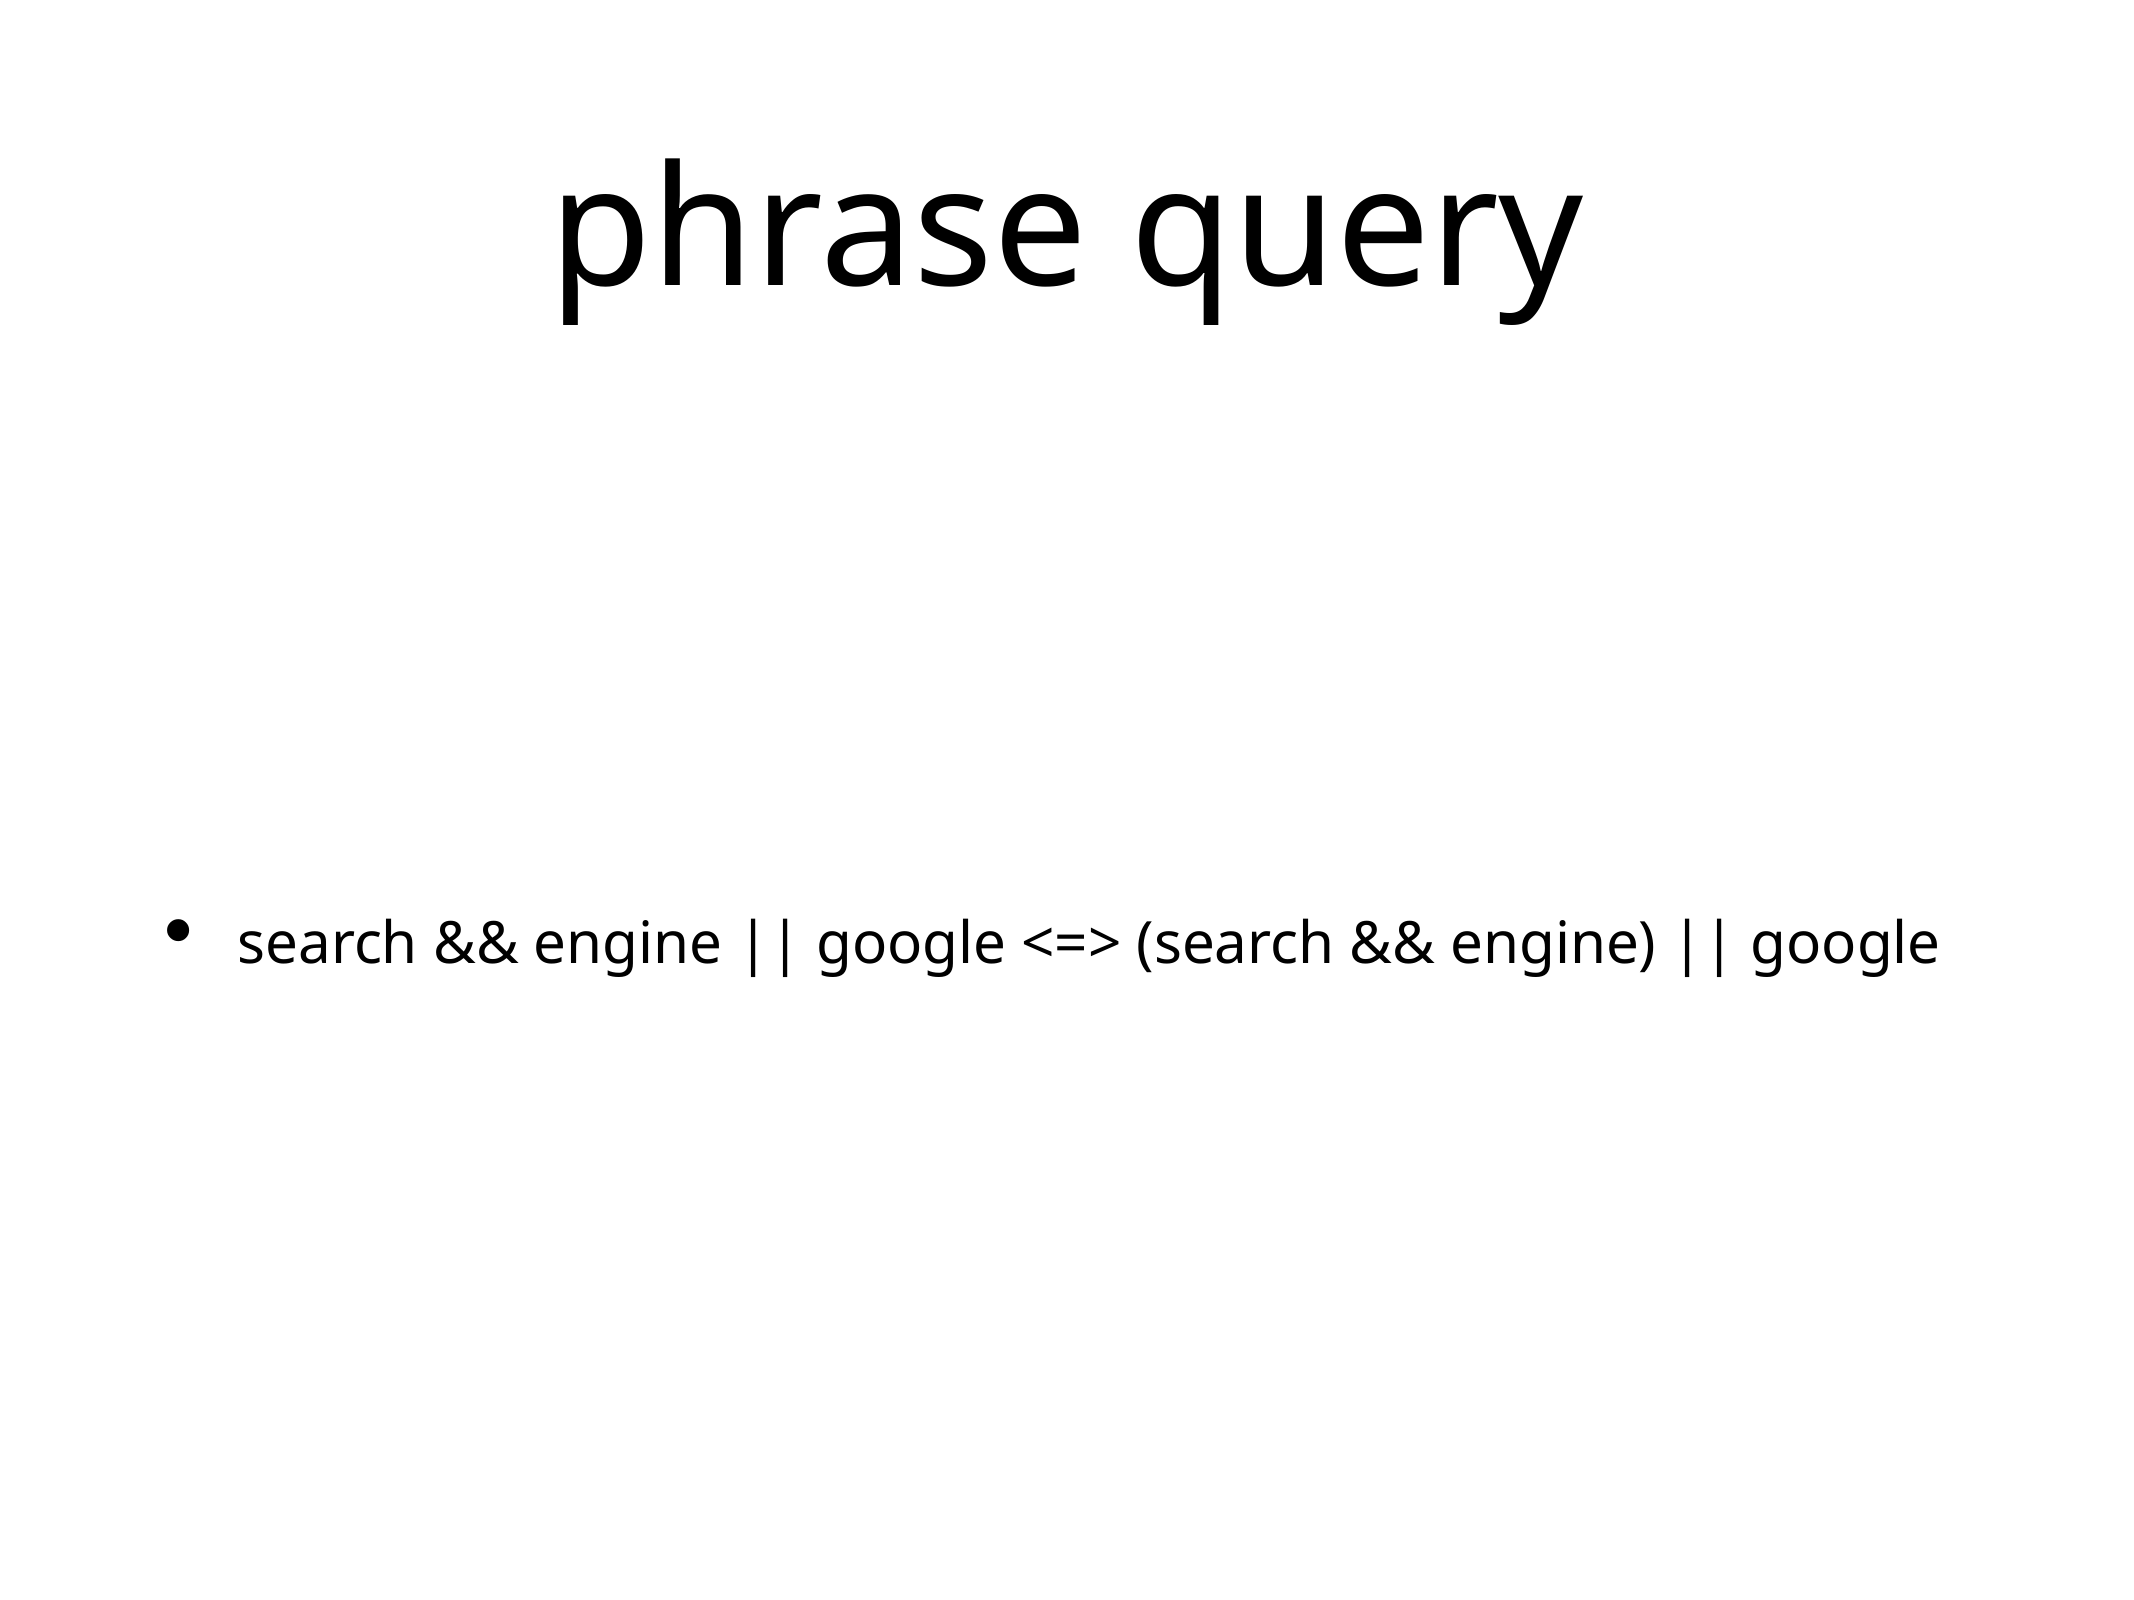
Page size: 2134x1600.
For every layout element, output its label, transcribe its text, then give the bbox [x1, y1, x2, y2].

title phrase query [155, 41, 1978, 397]
list search && engine || google <=> (search && engine) || google [155, 424, 1978, 1457]
